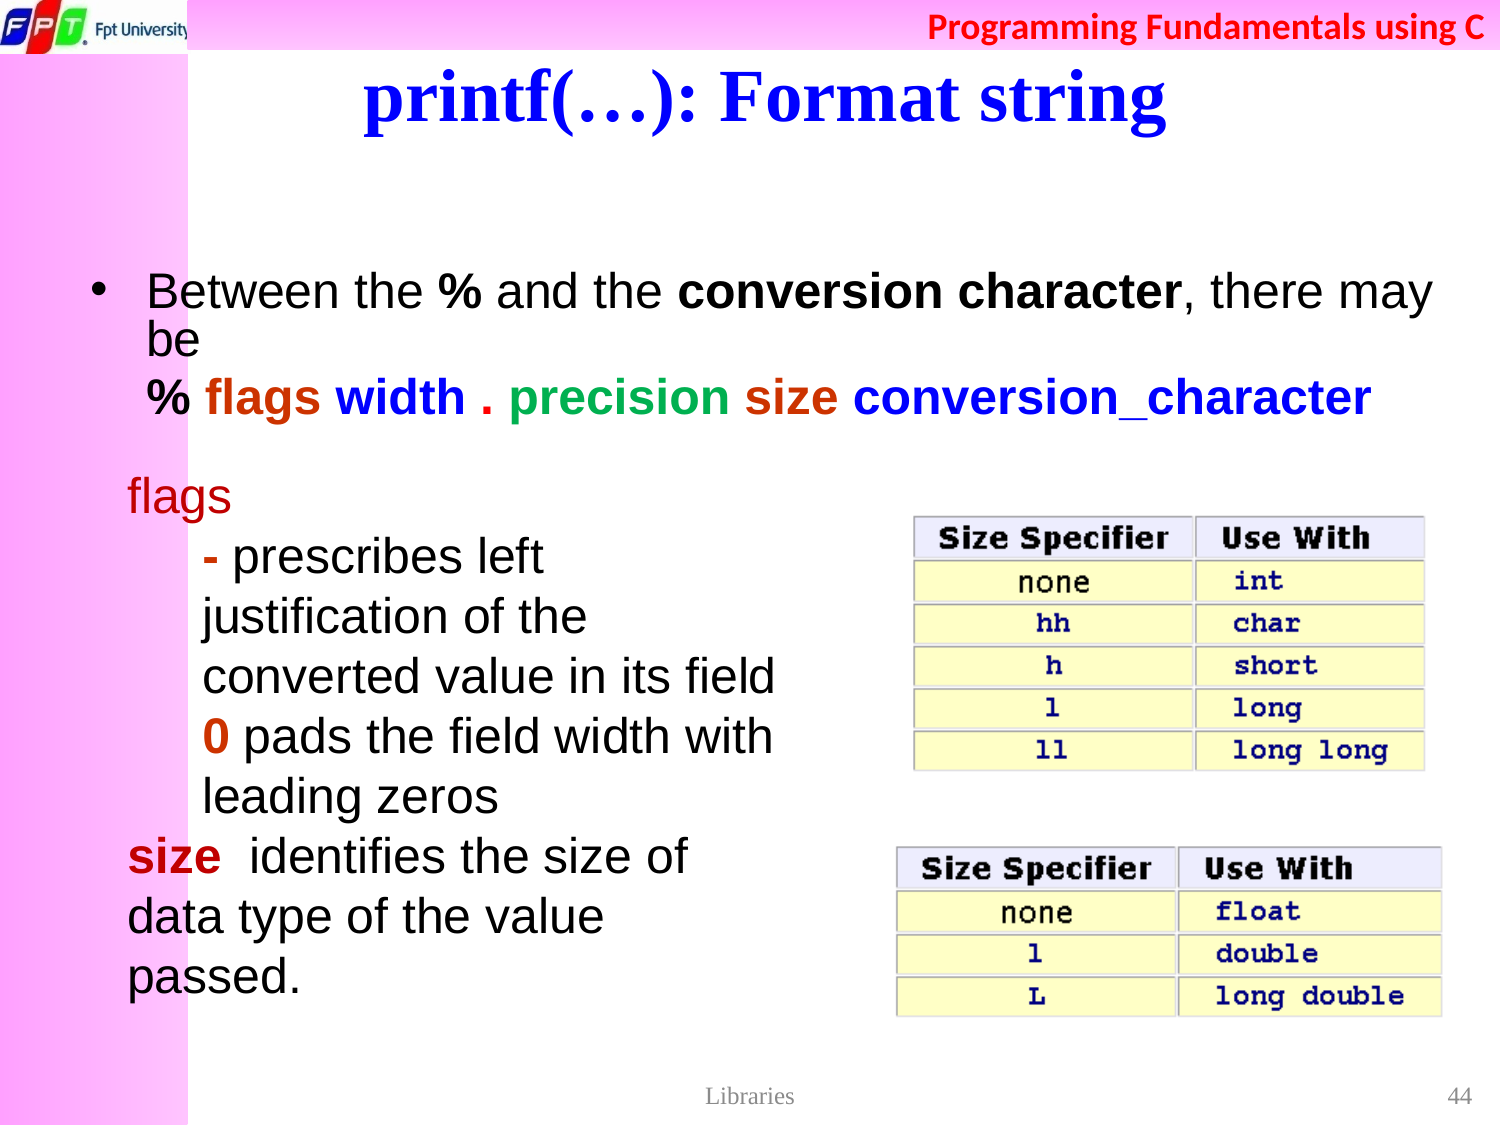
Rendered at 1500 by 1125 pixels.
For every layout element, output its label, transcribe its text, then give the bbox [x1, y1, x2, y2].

text_box flags - prescribes left justification of the converted value in its field 0 pads the field width with leading zeros size identifies the size of data type of the value passed. [112, 455, 813, 1011]
slide_number 44 [1137, 1074, 1488, 1116]
title printf(…): Format string [125, 45, 1425, 138]
list Between the % and the conversion character, there may be % flags width . precision size conversion_character [75, 262, 1463, 475]
footer Libraries [512, 1074, 988, 1116]
picture [862, 499, 1474, 1033]
picture [0, 0, 188, 54]
